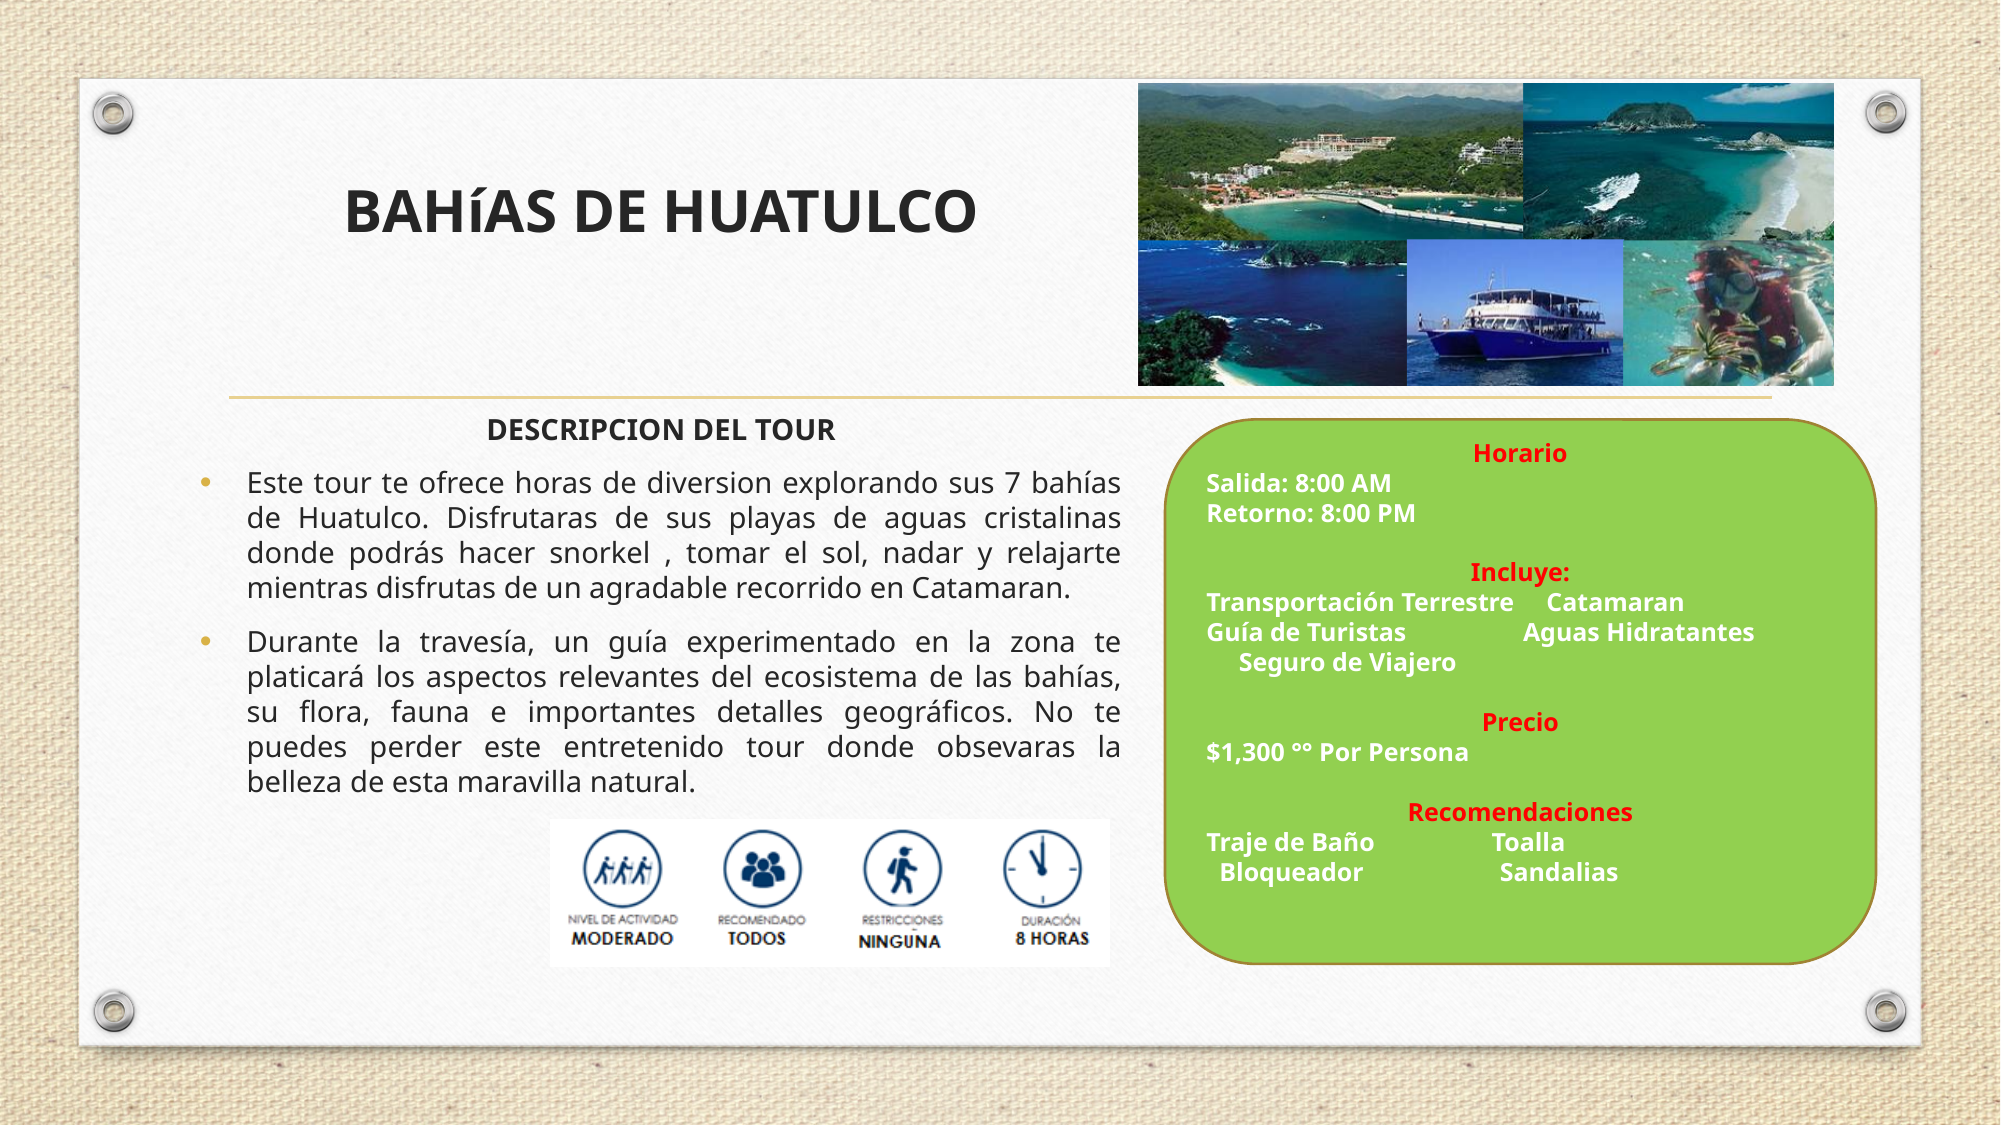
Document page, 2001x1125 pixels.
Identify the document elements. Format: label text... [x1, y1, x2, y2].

text_box Horario Salida: 8:00 AM Retorno: 8:00 PM Incluye: Transportación Terrestre Catamaran Guía de Turistas Aguas Hidratantes Seguro de Viajero Precio $1,300 °° Por Persona Recomendaciones Traje de Baño Toalla Bloqueador Sandalias [1163, 418, 1878, 843]
list DESCRIPCION DEL TOUR Este tour te ofrece horas de diversion explorando sus 7 bahías de Huatulco. Disfrutaras de sus playas de aguas cristalinas donde podrás hacer snorkel , tomar el sol, nadar y relajarte mientras disfrutas de un agradable recorrido en Catamaran. Durante la travesía, un guía experimentado en la zona te platicará los aspectos relevantes del ecosistema de las bahías, su flora, fauna e importantes detalles geográficos. No te puedes perder este entretenido tour donde obsevaras la belleza de esta maravilla natural. [184, 403, 1138, 949]
picture [0, 0, 2001, 1125]
title BAHíAS DE HUATULCO [212, 144, 1110, 326]
text_box Horario Salida: 8:00 AM Retorno: 8:00 PM Incluye: Transportación Terrestre Catamaran Guía de Turistas Aguas Hidratantes Seguro de Viajero Precio $1,300 °° Por Persona Recomendaciones Traje de Baño Toalla Bloqueador Sandalias [1163, 844, 1878, 966]
